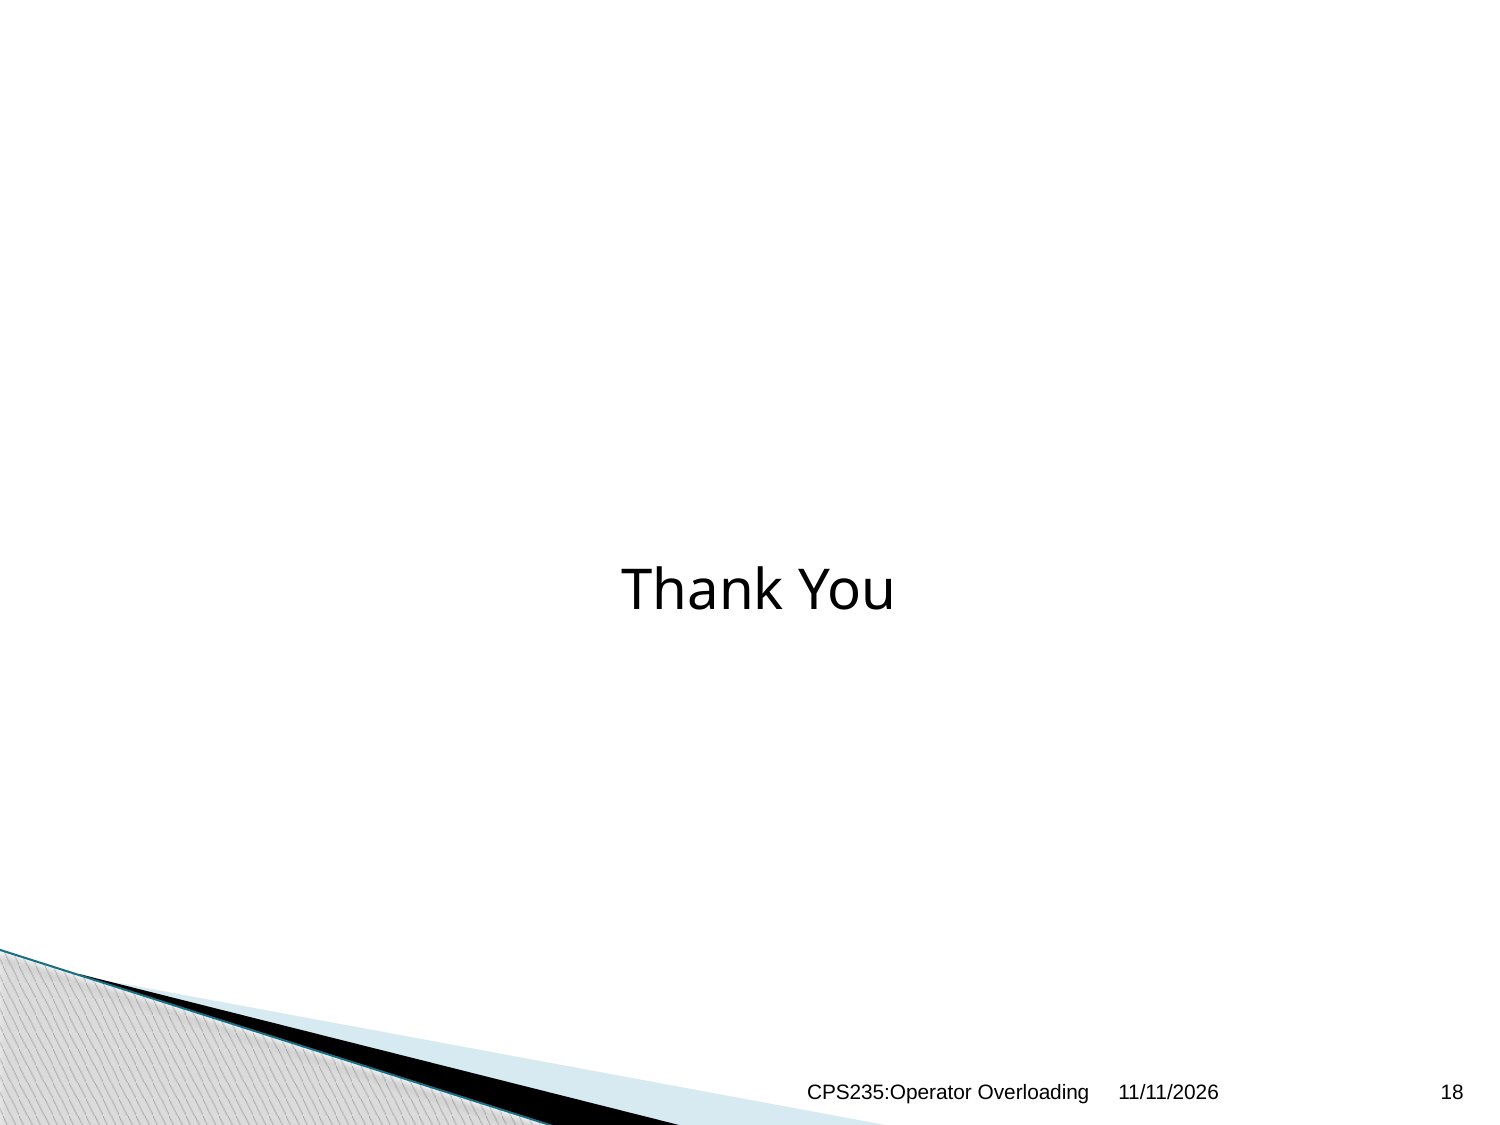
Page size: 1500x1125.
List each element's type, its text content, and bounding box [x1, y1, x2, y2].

footer CPS235:Operator Overloading [718, 1051, 1105, 1112]
slide_number 18 [1418, 1051, 1479, 1112]
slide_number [1105, 1051, 1418, 1112]
list Thank You [75, 242, 1425, 986]
